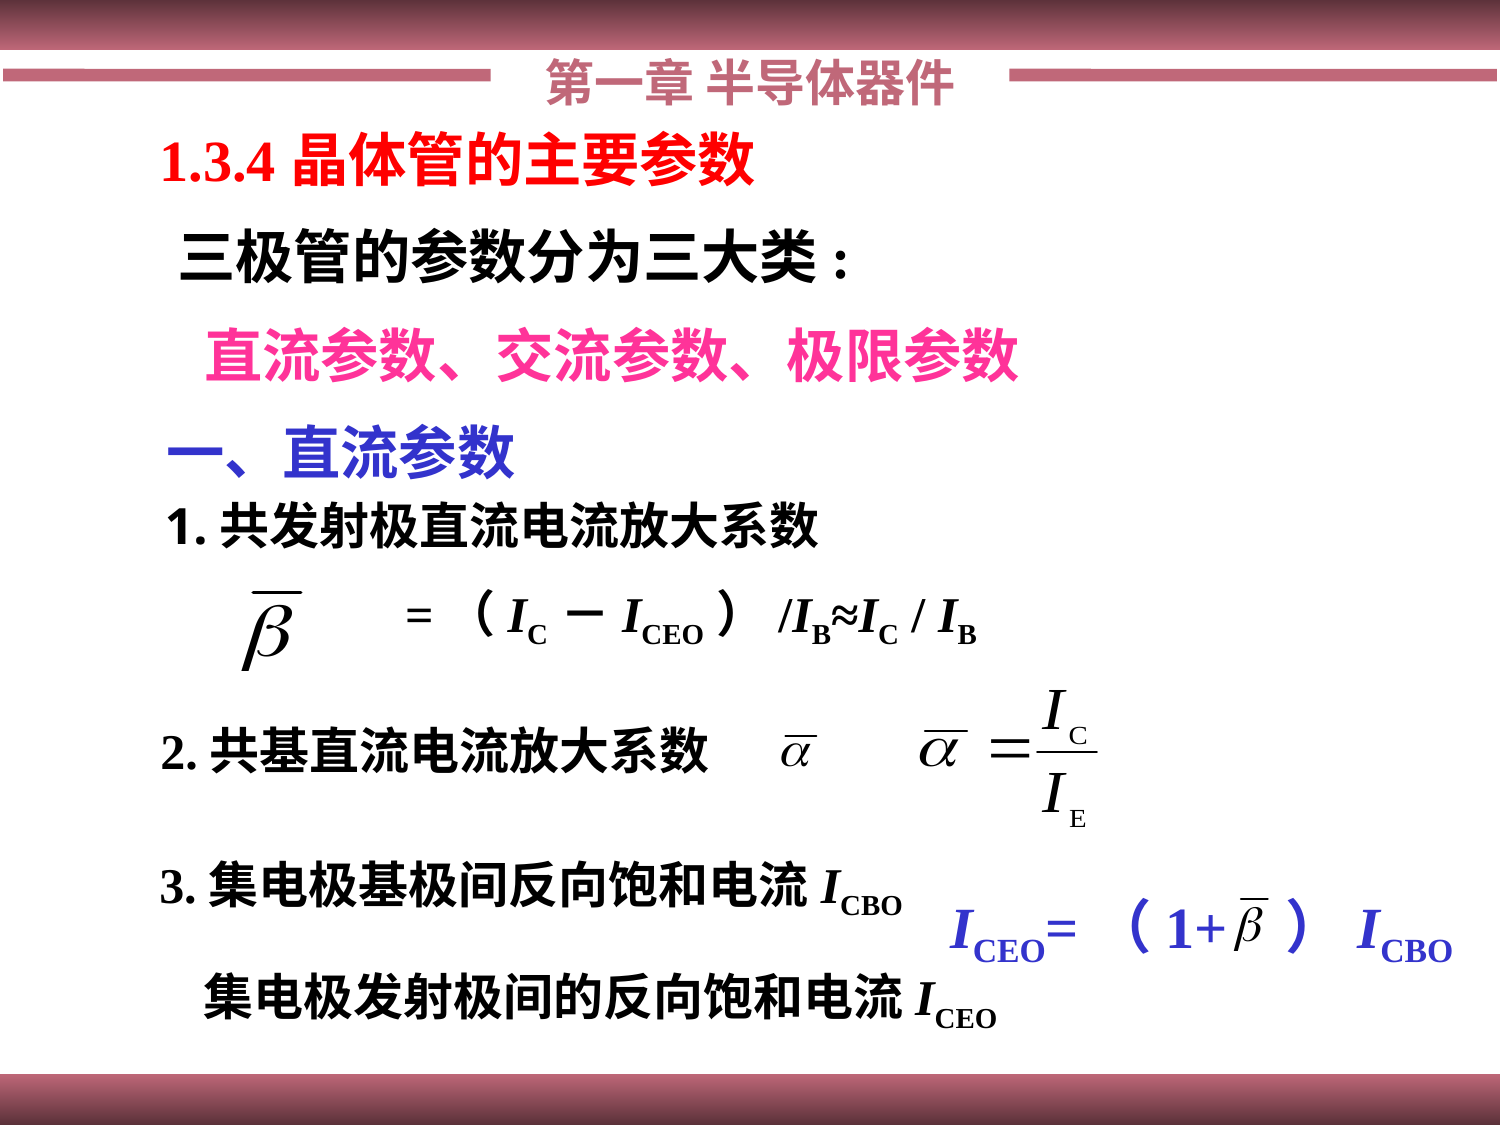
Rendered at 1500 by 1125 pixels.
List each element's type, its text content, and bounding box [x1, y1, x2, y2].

text_box 1.共发射极直流电流放大系数 [149, 487, 1275, 563]
text_box 第一章 半导体器件 [500, 49, 1000, 113]
text_box 1.3.4晶体管的主要参数 [144, 116, 771, 201]
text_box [149, 712, 829, 788]
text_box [912, 673, 1107, 838]
text_box [0, 0, 1500, 50]
text_box 集电极发射极间的反向饱和电流ICEO [188, 958, 1013, 1042]
text_box 一、直流参数 [151, 408, 531, 487]
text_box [949, 862, 1454, 966]
text_box 三极管的参数分为三大类: 直流参数、交流参数、极限参数 [162, 212, 1363, 397]
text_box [224, 574, 1090, 688]
text_box 3.集电极基极间反向饱和电流ICBO [144, 845, 918, 929]
text_box [0, 1074, 1500, 1125]
